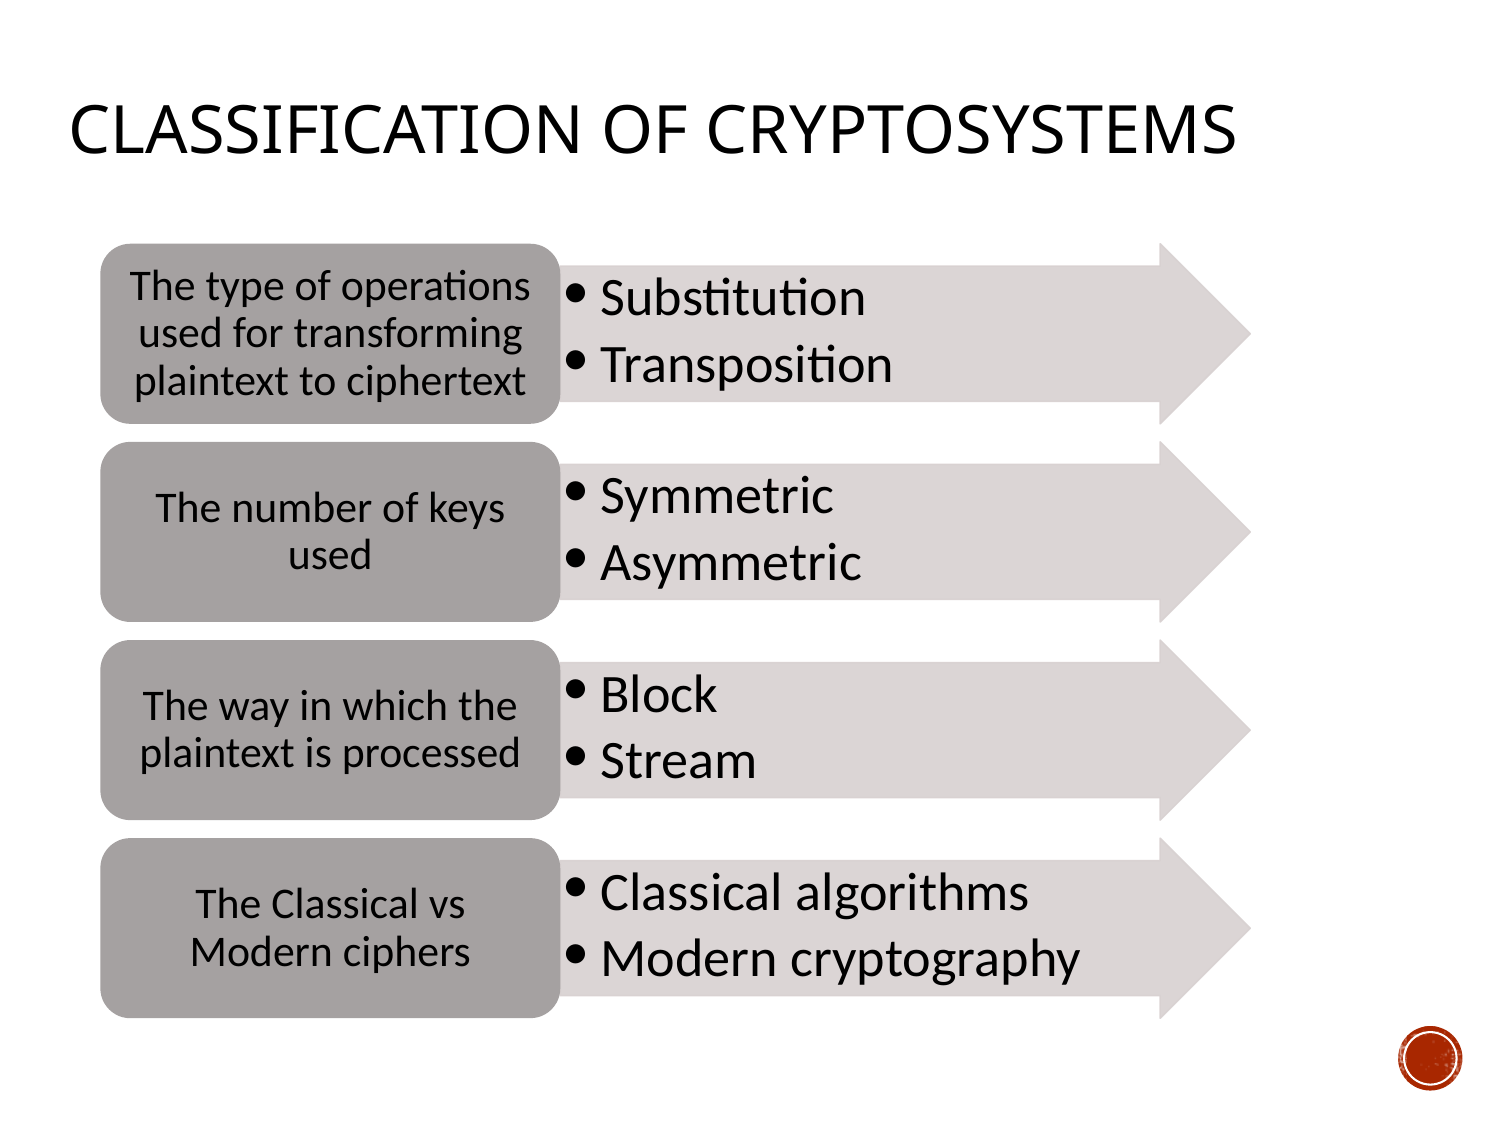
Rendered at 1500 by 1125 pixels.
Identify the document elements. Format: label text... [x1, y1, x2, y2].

picture [1398, 1026, 1463, 1091]
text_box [100, 243, 1251, 1019]
title CLASSIFICATION OF CRYPTOSYSTEMS [53, 0, 1329, 264]
